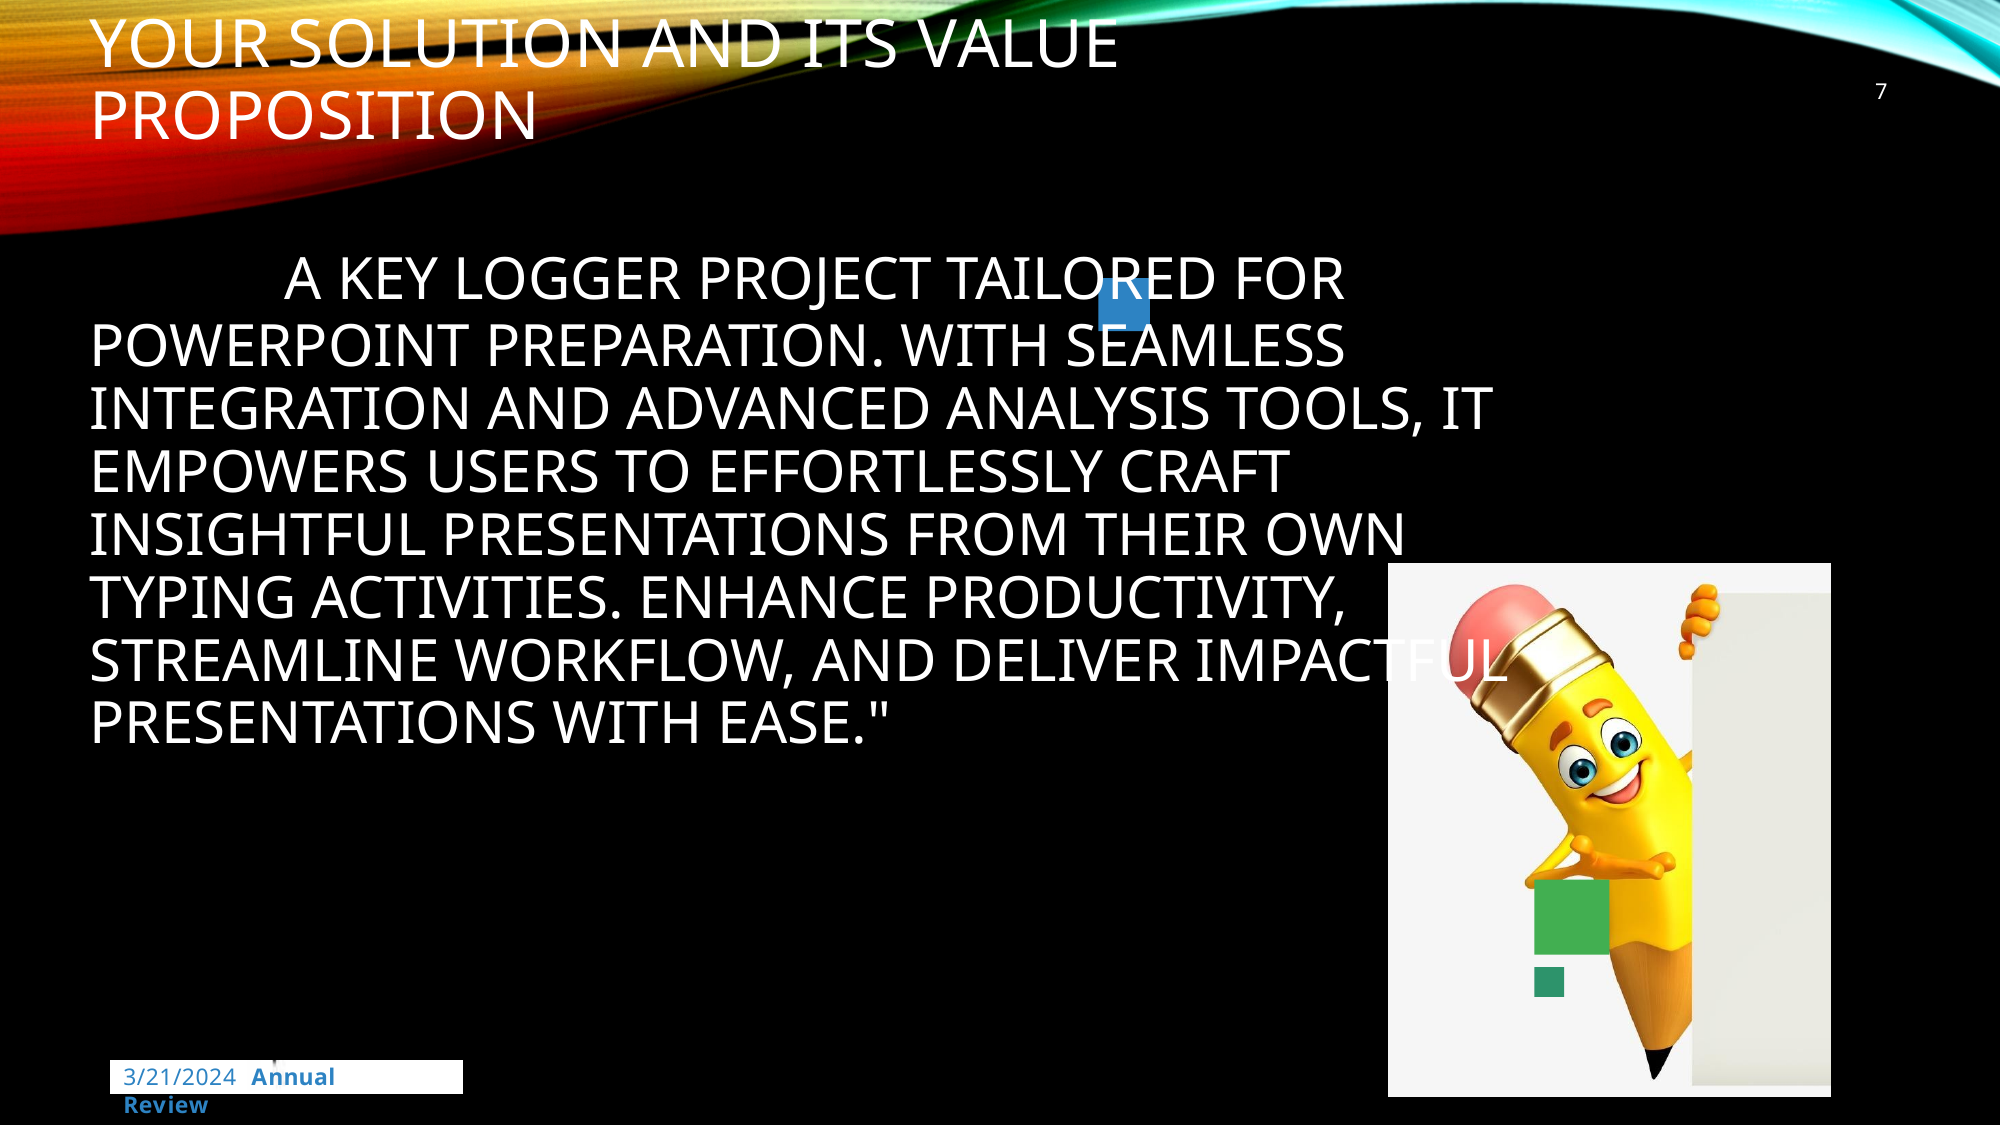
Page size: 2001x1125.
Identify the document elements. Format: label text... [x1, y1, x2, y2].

picture [110, 1060, 463, 1094]
slide_number 7 [1437, 0, 1888, 420]
title YOUR SOLUTION AND ITS VALUE PROPOSITION A key logger project tailored for PowerPoint preparation. With seamless integration and advanced analysis tools, it empowers users to effortlessly craft insightful presentations from their own typing activities. Enhance productivity, streamline workflow, and deliver impactful presentations with ease." [87, 7, 1550, 827]
picture [1888, 0, 2000, 237]
text_box 3/21/2024 Annual Review [121, 1094, 417, 1118]
picture [1387, 563, 1831, 1097]
picture [0, 0, 1437, 237]
